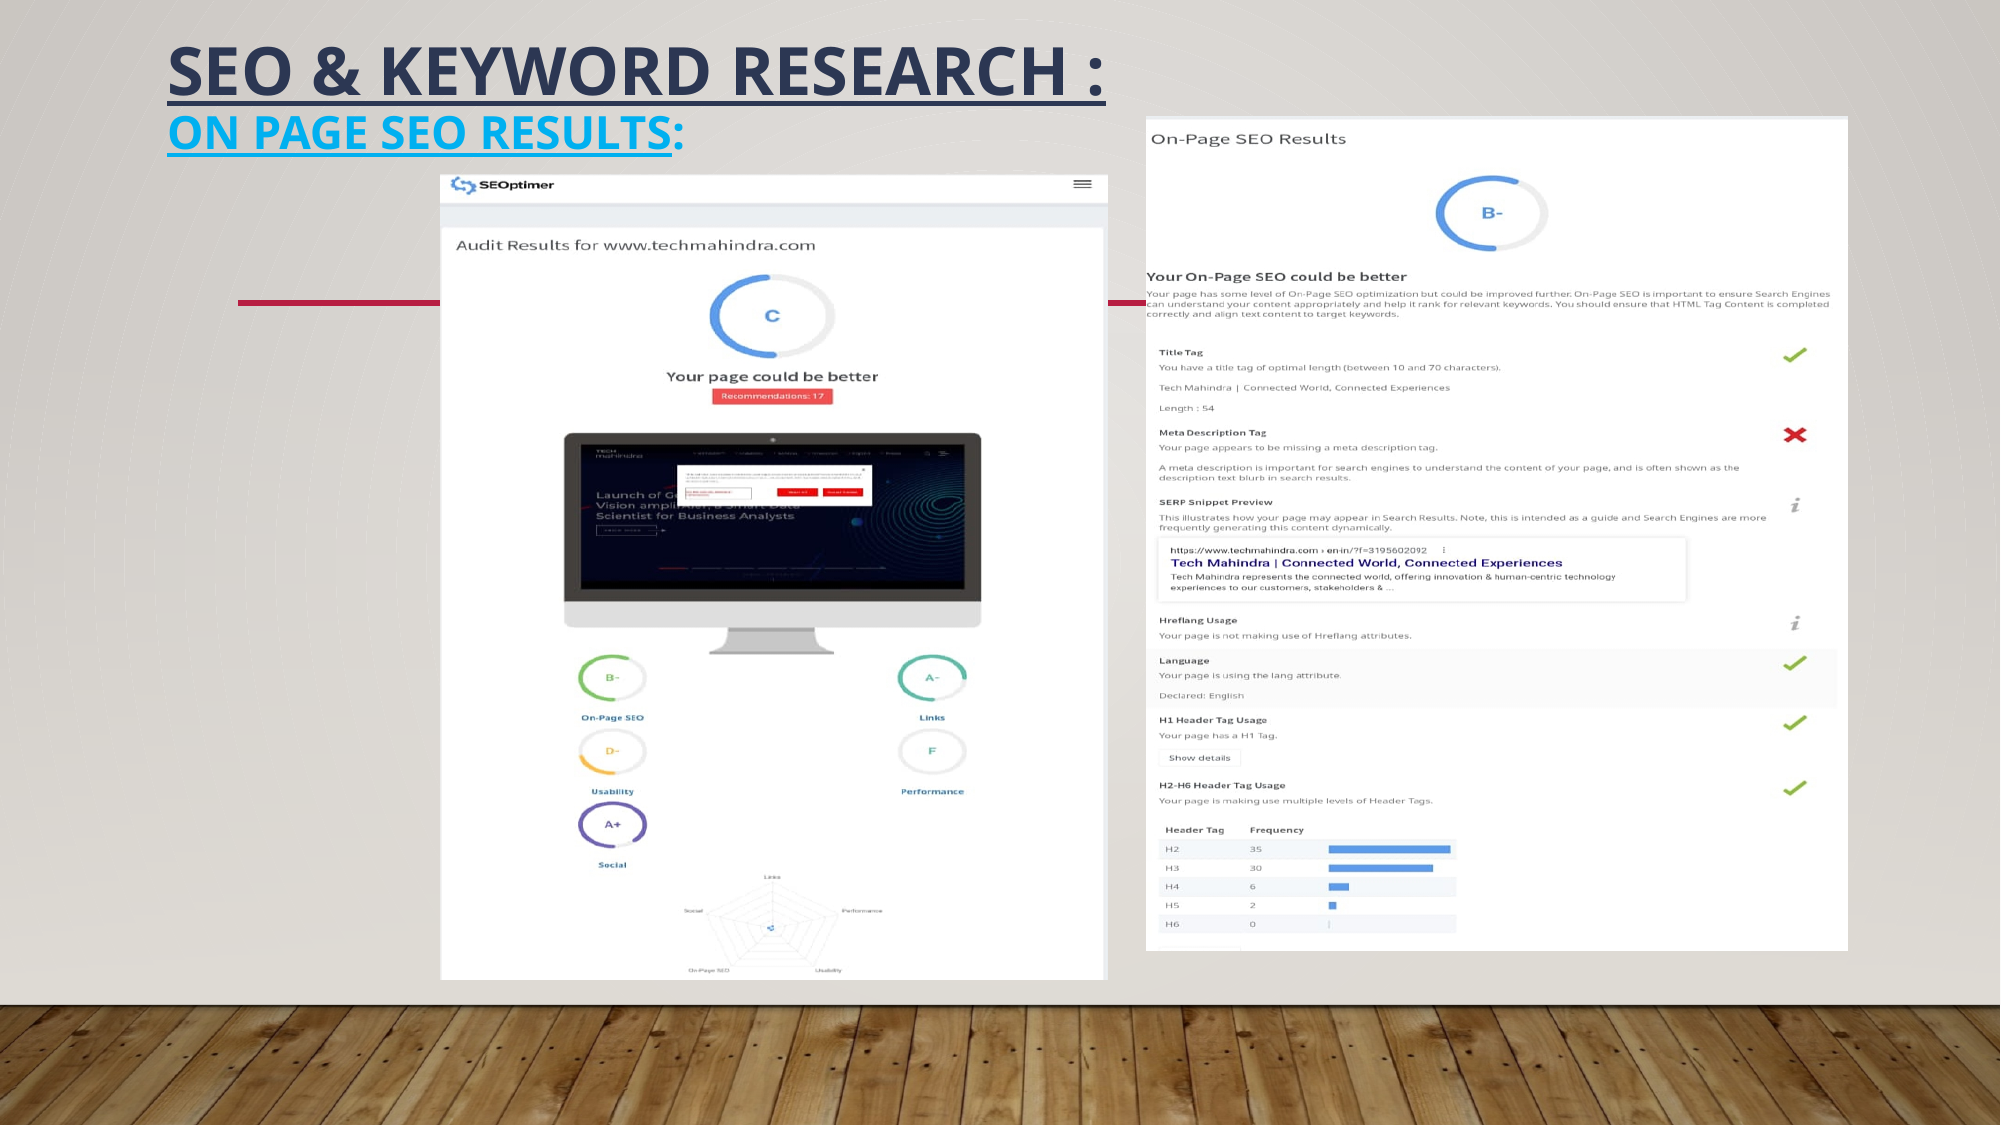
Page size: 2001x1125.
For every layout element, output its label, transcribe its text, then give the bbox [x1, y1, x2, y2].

picture [1146, 116, 1849, 951]
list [439, 174, 1108, 980]
title SEO & keyword research : On page seo results: [152, 30, 1728, 203]
picture [0, 1005, 2000, 1125]
